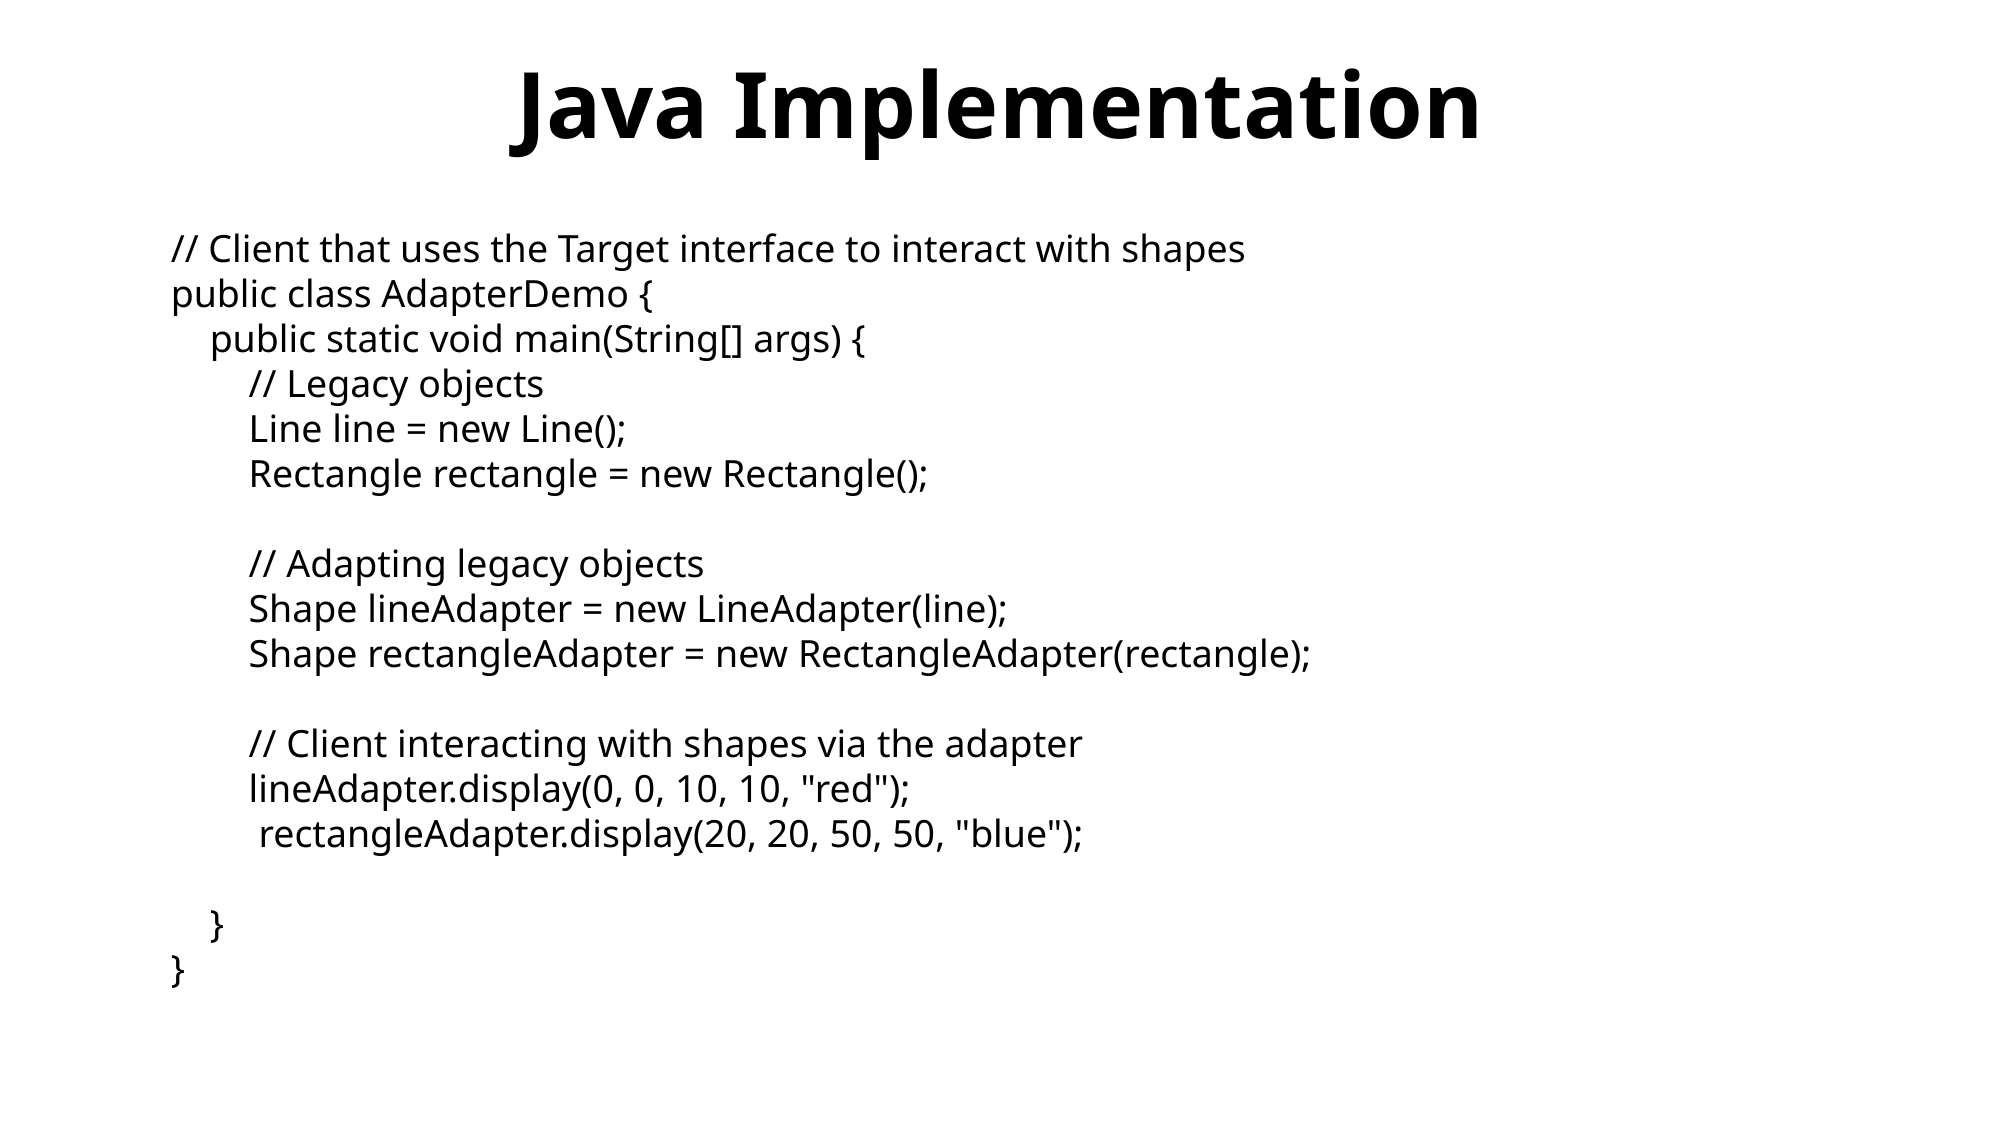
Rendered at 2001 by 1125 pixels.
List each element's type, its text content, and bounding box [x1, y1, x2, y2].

text_box // Client that uses the Target interface to interact with shapes public class AdapterDemo { public static void main(String[] args) { // Legacy objects Line line = new Line(); Rectangle rectangle = new Rectangle(); // Adapting legacy objects Shape lineAdapter = new LineAdapter(line); Shape rectangleAdapter = new RectangleAdapter(rectangle); // Client interacting with shapes via the adapter lineAdapter.display(0, 0, 10, 10, "red"); rectangleAdapter.display(20, 20, 50, 50, "blue"); } } [156, 217, 2000, 998]
title Java Implementation [137, 0, 1863, 218]
